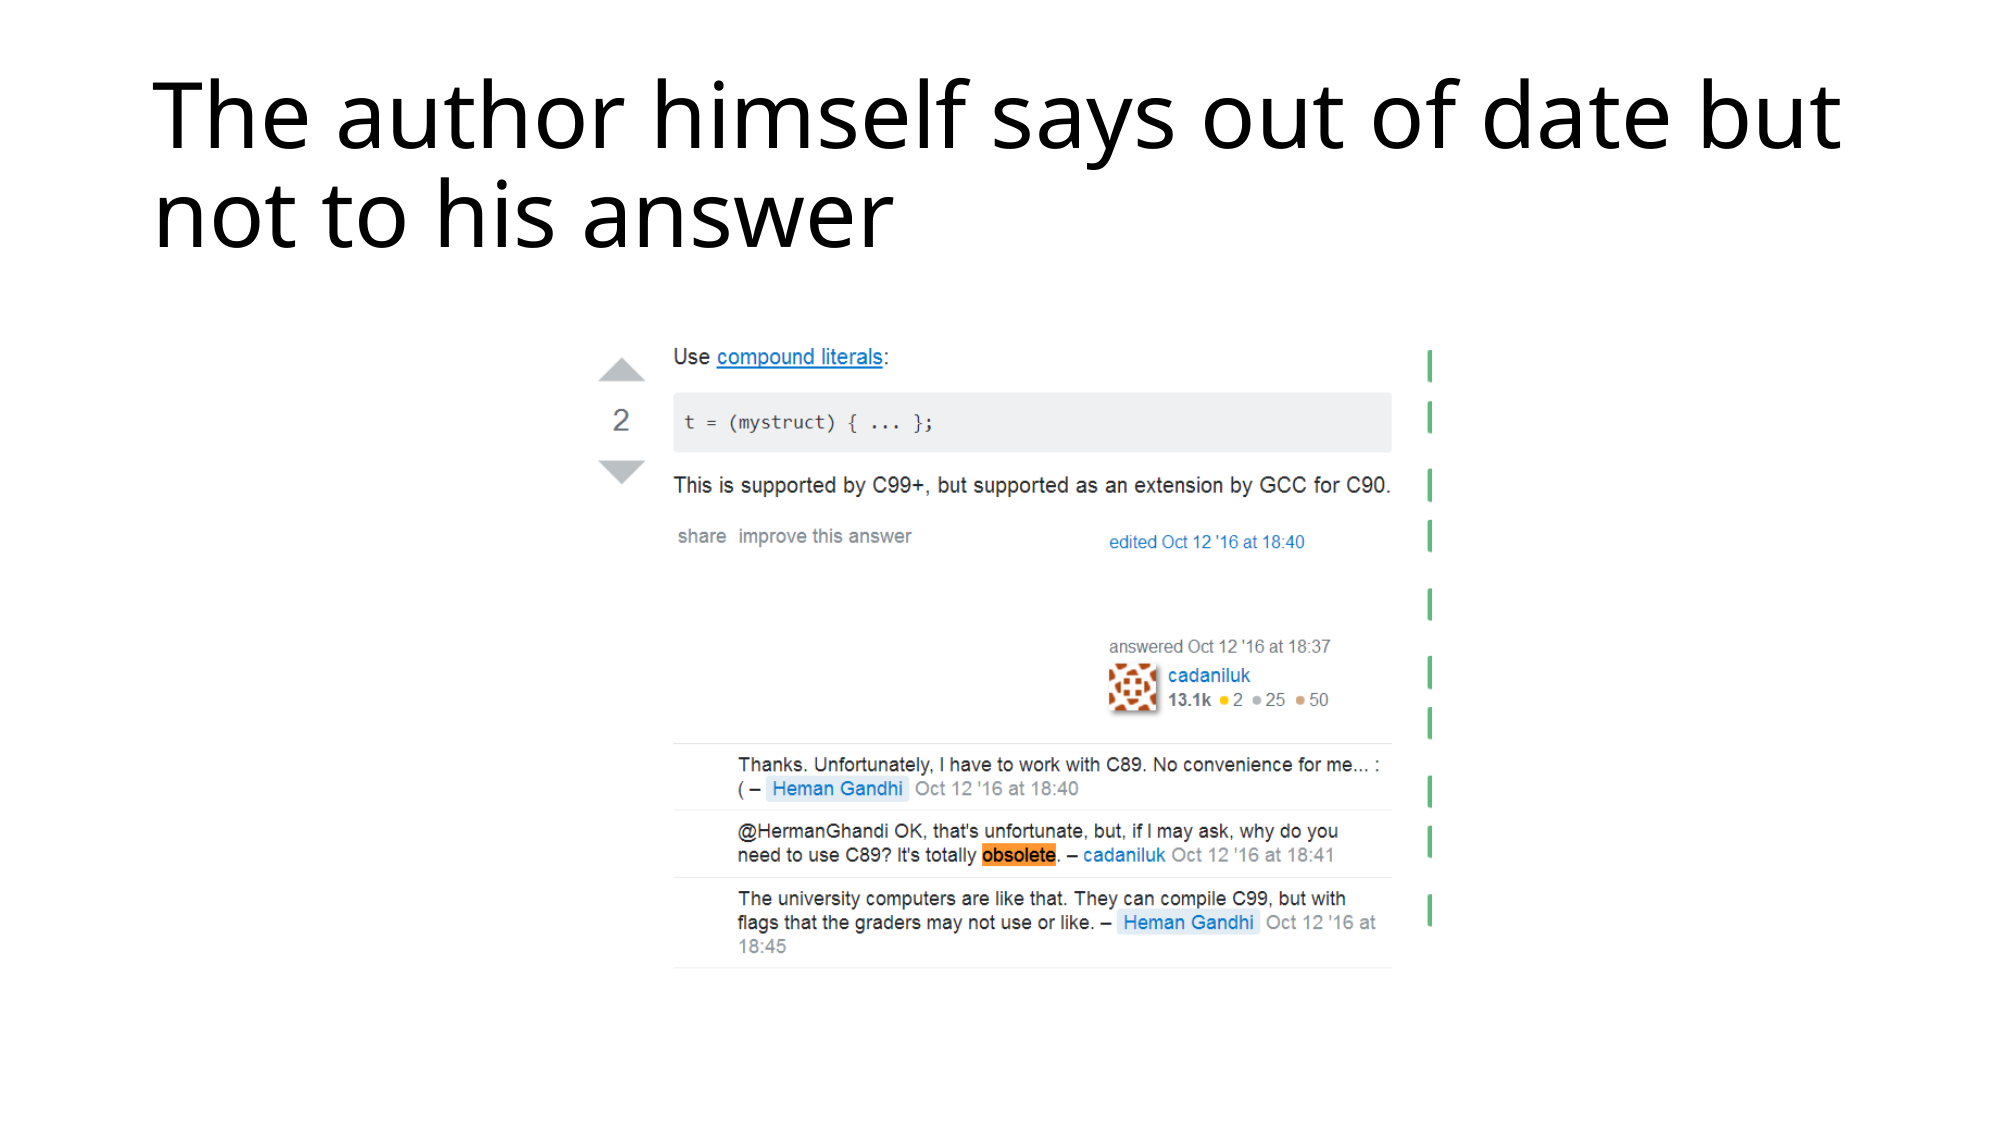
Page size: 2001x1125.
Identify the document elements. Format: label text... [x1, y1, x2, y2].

picture [567, 336, 1433, 976]
title The author himself says out of date but not to his answer [137, 59, 1863, 278]
